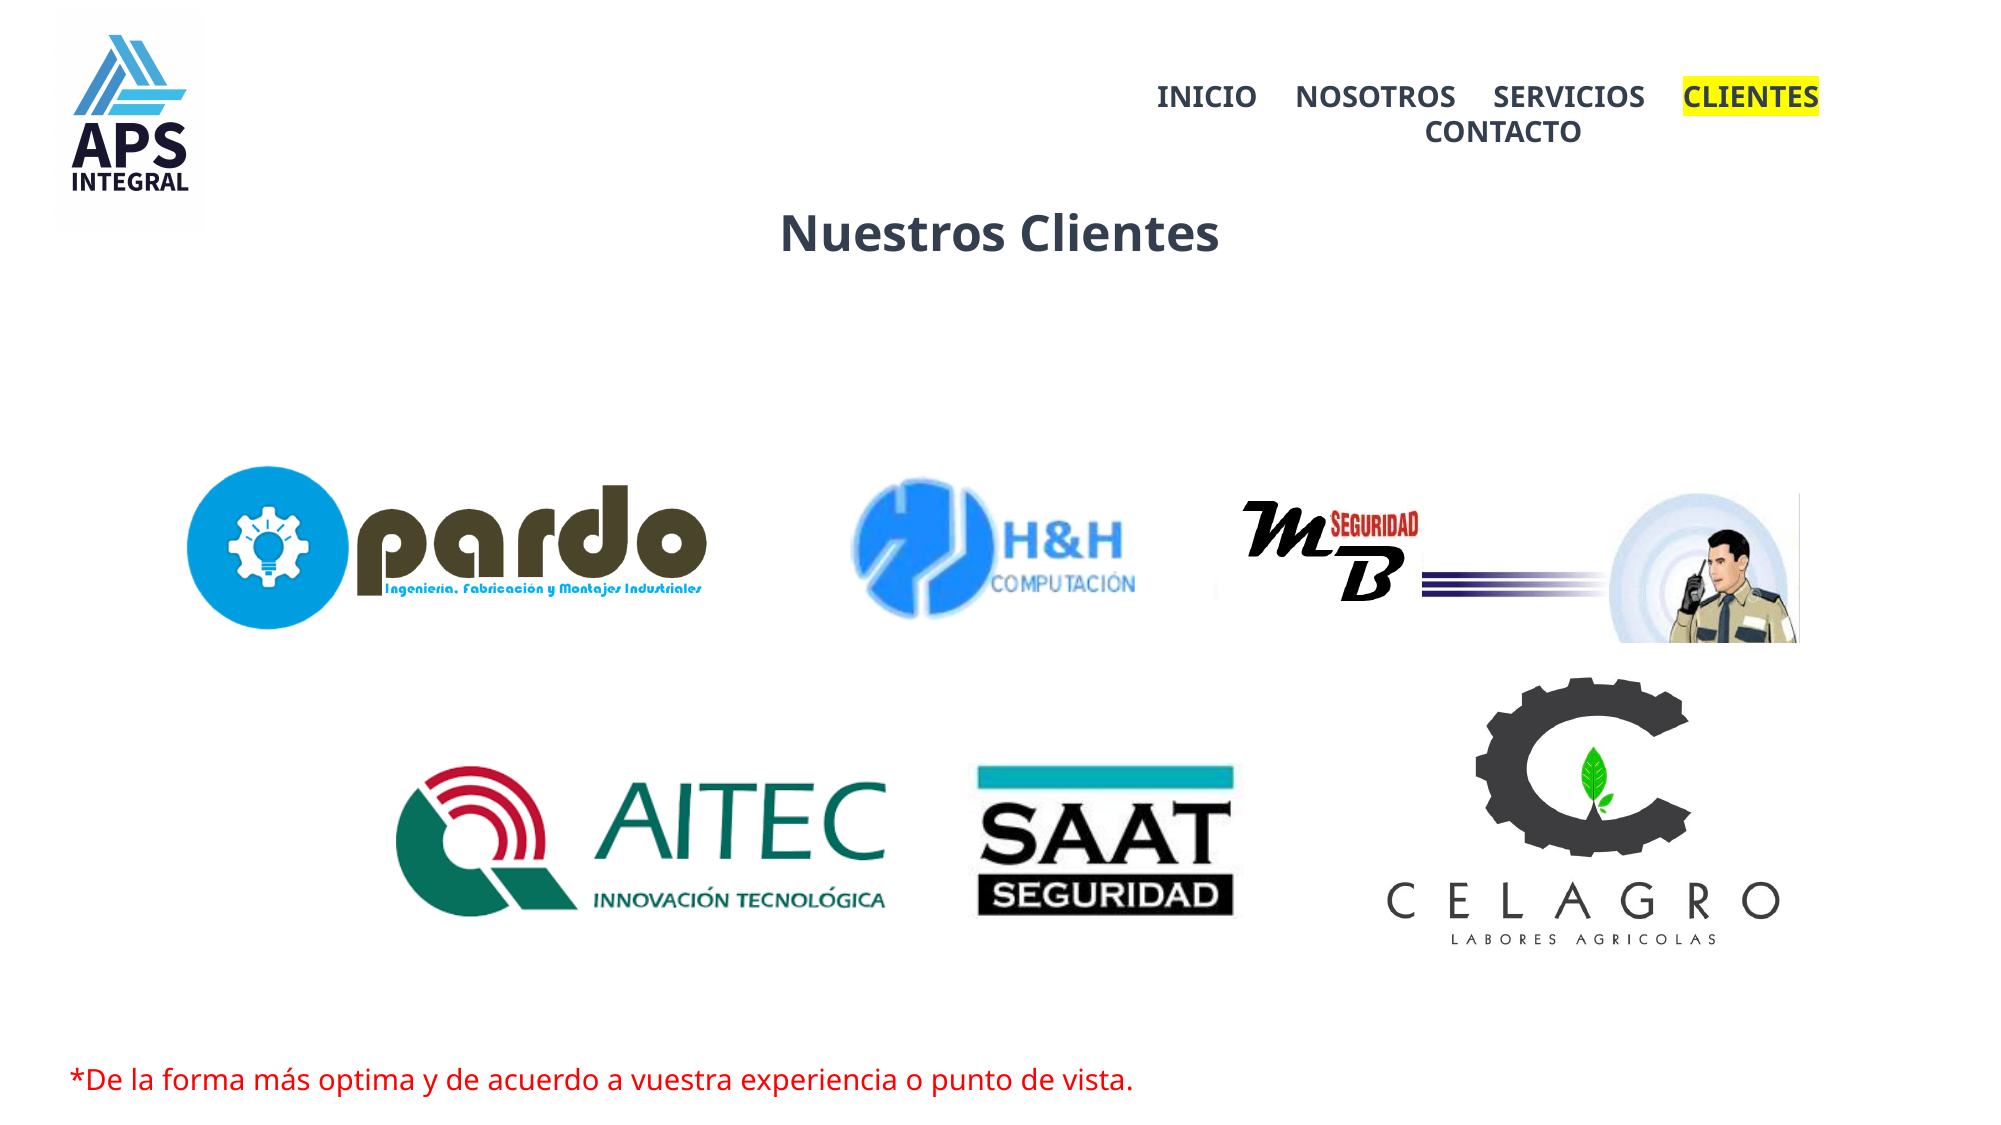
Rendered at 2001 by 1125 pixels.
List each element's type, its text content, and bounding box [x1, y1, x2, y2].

picture [390, 764, 892, 919]
text_box INICIO NOSOTROS SERVICIOS CLIENTES CONTACTO [1061, 71, 1946, 156]
picture [968, 763, 1245, 919]
picture [1214, 482, 1904, 979]
picture [54, 10, 205, 233]
text_box *De la forma más optima y de acuerdo a vuestra experiencia o punto de vista. [54, 1053, 1946, 1104]
picture [832, 457, 1168, 655]
picture [171, 454, 738, 658]
text_box Nuestros Clientes [54, 194, 1946, 270]
